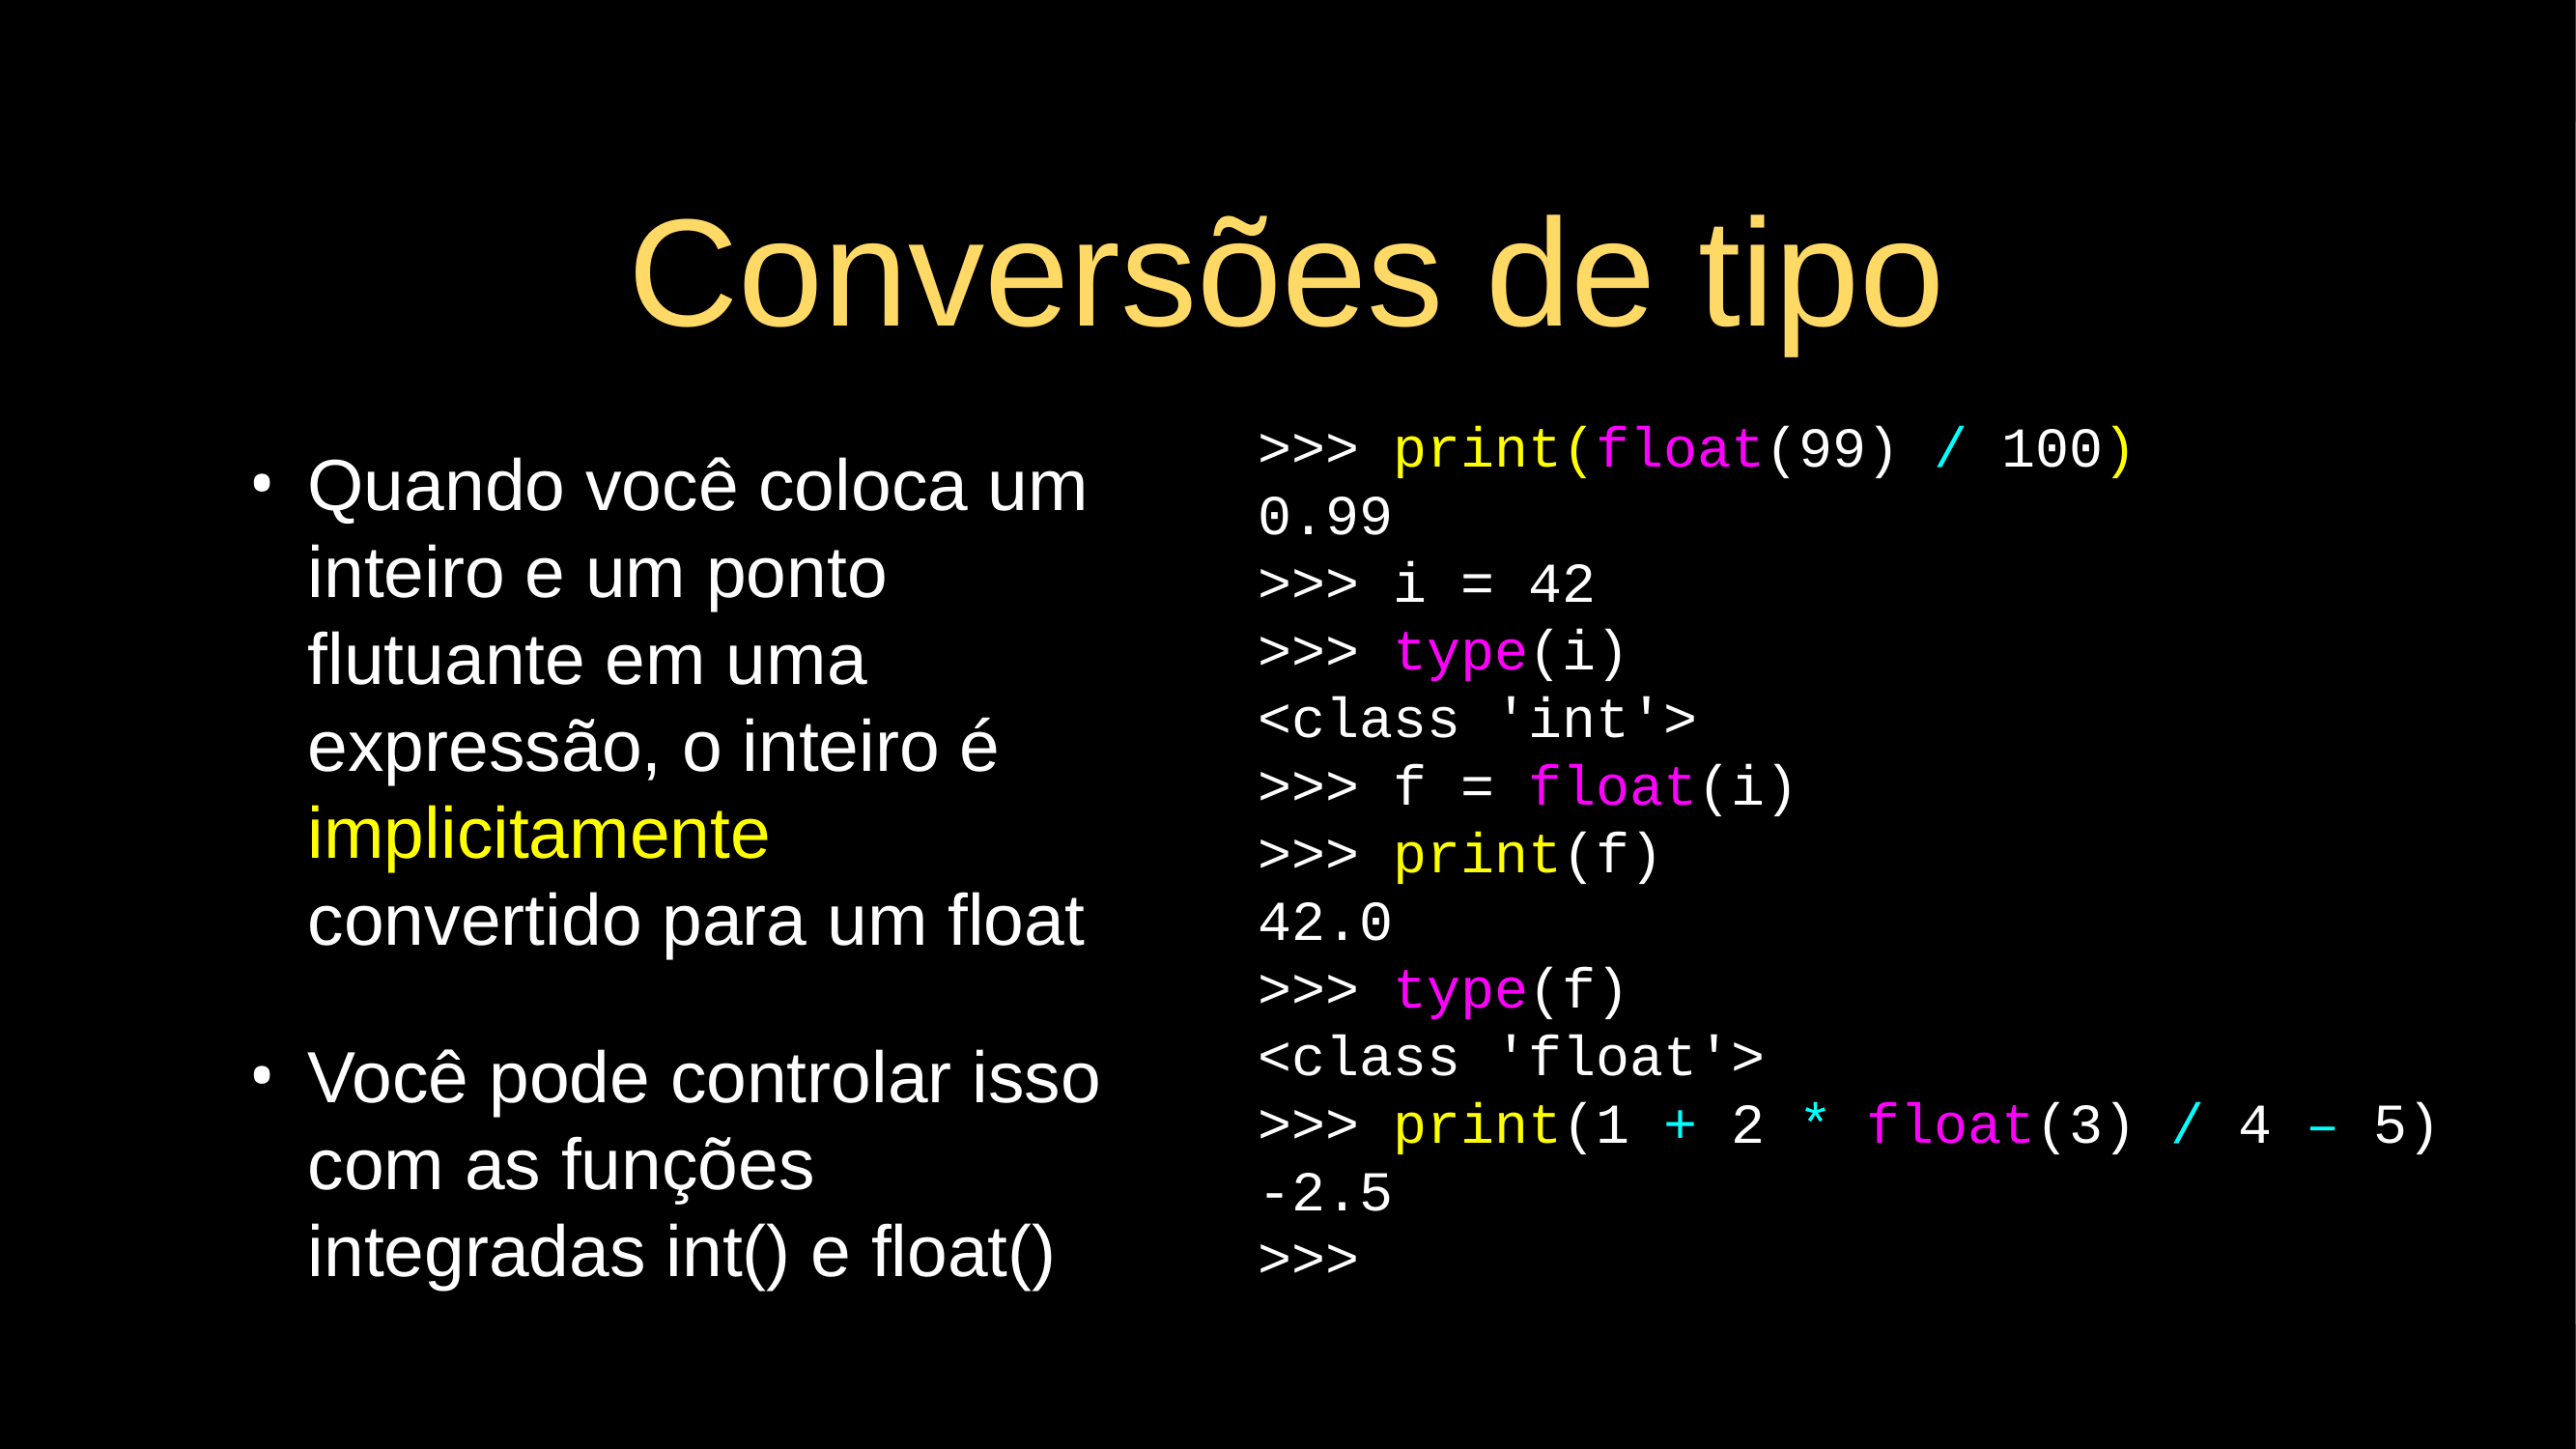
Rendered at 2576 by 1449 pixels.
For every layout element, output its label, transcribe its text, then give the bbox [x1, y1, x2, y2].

text_box >>> print(float(99) / 100) 0.99 >>> i = 42 >>> type(i) <class 'int'> >>> f = float(i) >>> print(f) 42.0 >>> type(f) <class 'float'> >>> print(1 + 2 * float(3) / 4 – 5) -2.5 >>> [1258, 327, 2505, 1373]
text_box Quando você coloca um inteiro e um ponto flutuante em uma expressão, o inteiro é implicitamente convertido para um float Você pode controlar isso com as funções integradas int() e float() [183, 412, 1114, 1317]
text_box Conversões de tipo [183, 127, 2391, 403]
